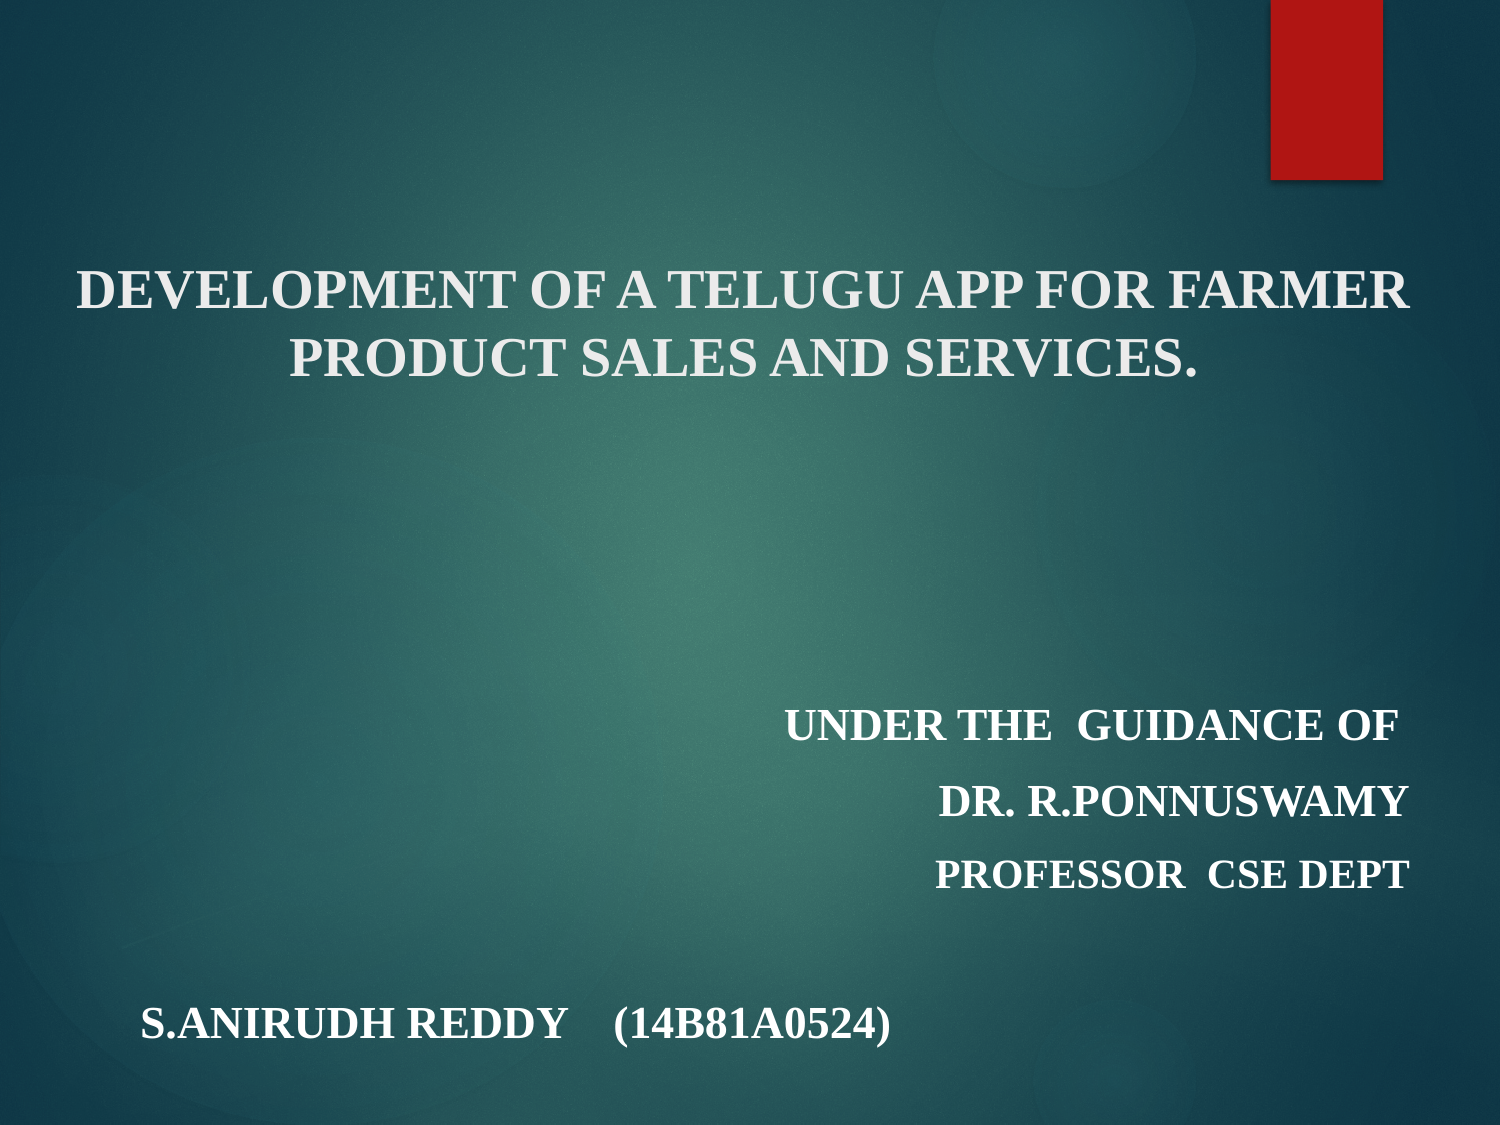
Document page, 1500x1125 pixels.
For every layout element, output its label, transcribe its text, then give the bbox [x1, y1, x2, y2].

subtitle Under the guidance of Dr. R.Ponnuswamy Professor CSE Dept S.Anirudh Reddy (14B81A0524) [125, 687, 1425, 1088]
title DEVELOPMENT OF A TELUGU APP FOR FARMER PRODUCT SALES AND SERVICES. [37, 149, 1450, 575]
